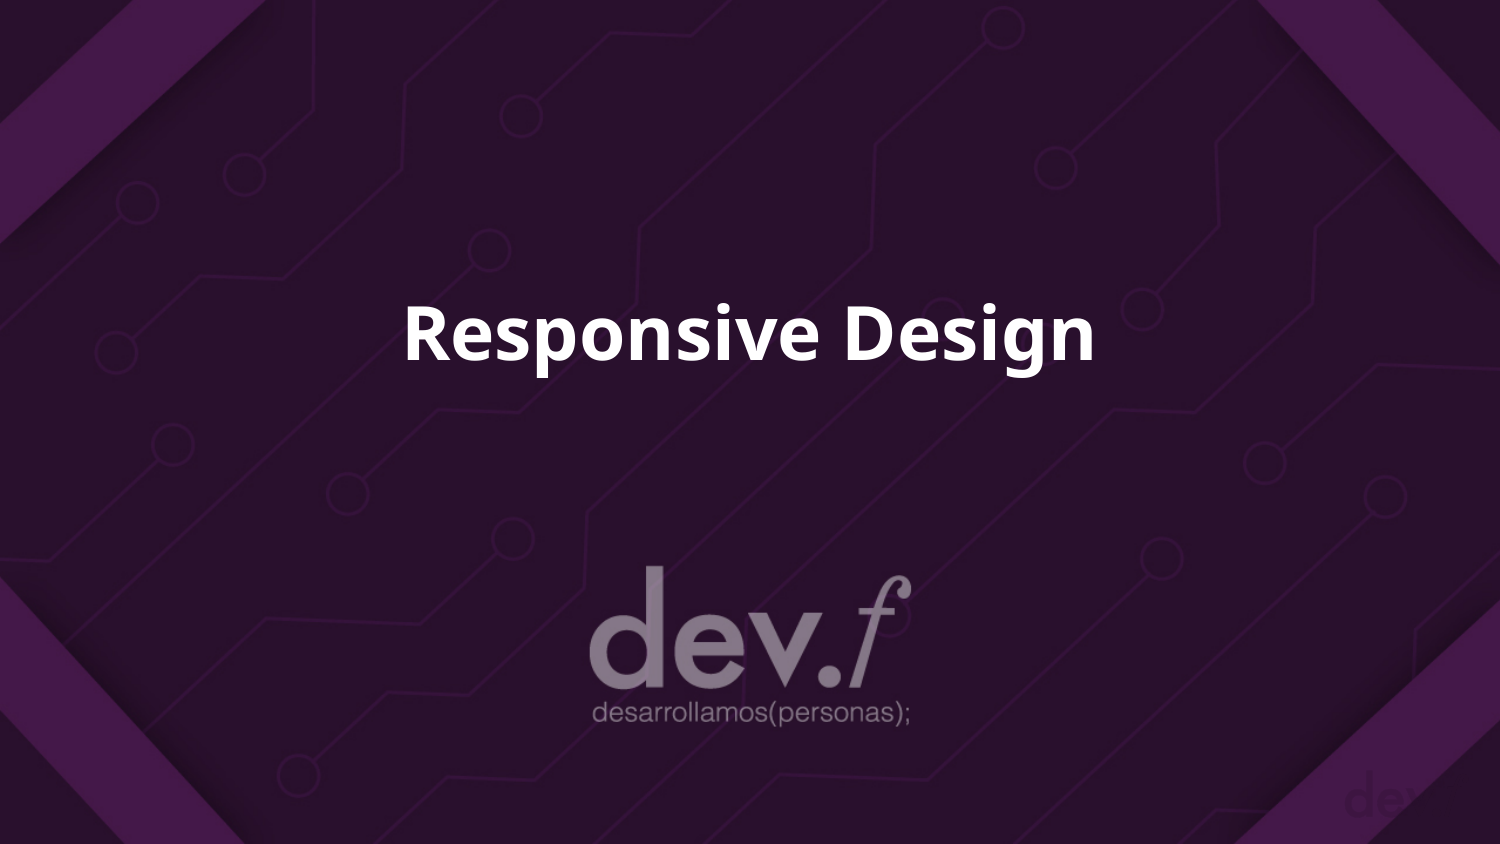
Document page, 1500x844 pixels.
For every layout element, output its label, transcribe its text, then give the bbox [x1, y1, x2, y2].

picture [0, 0, 1500, 844]
title Responsive Design [51, 183, 1449, 390]
